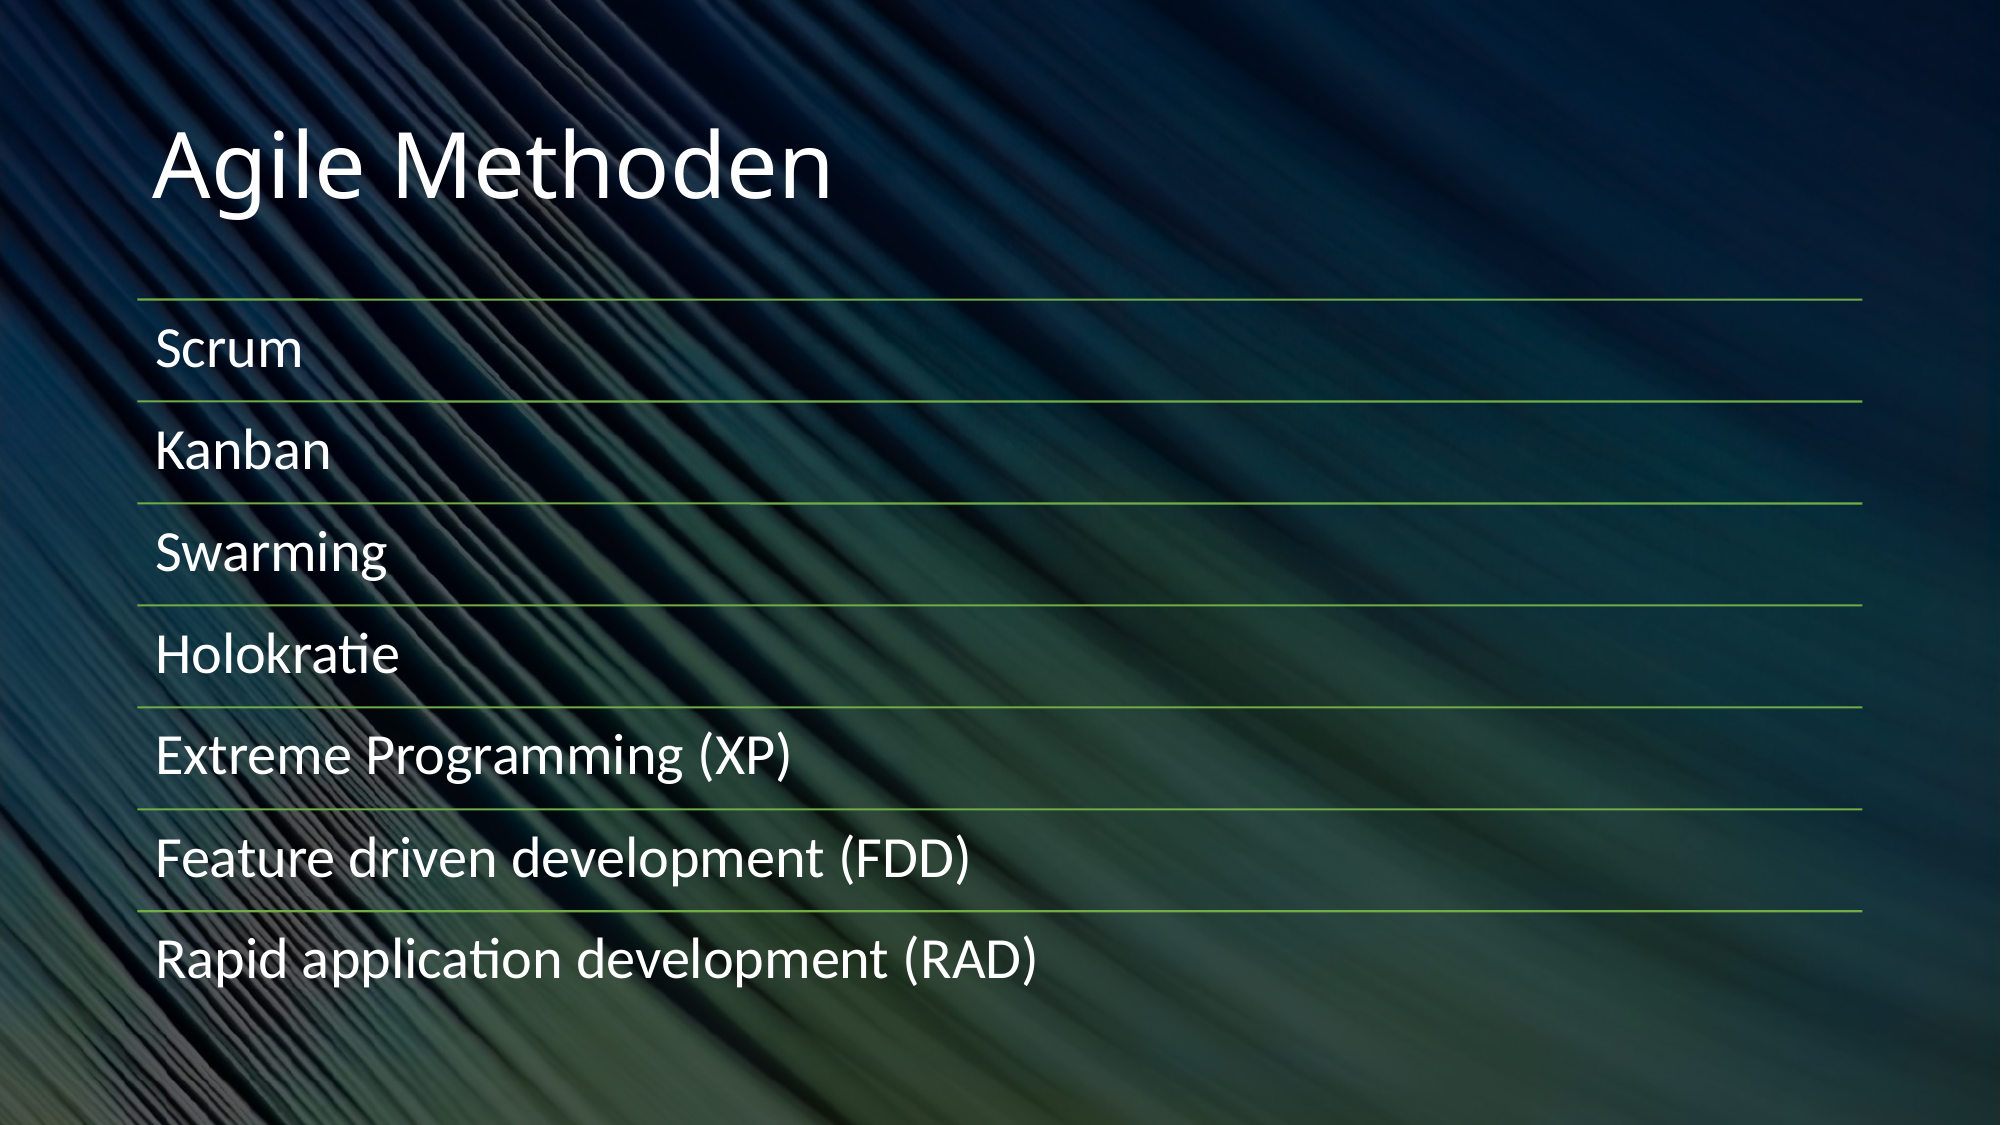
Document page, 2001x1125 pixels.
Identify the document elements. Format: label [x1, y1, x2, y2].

picture [0, 0, 2000, 1125]
list [137, 299, 1863, 1014]
